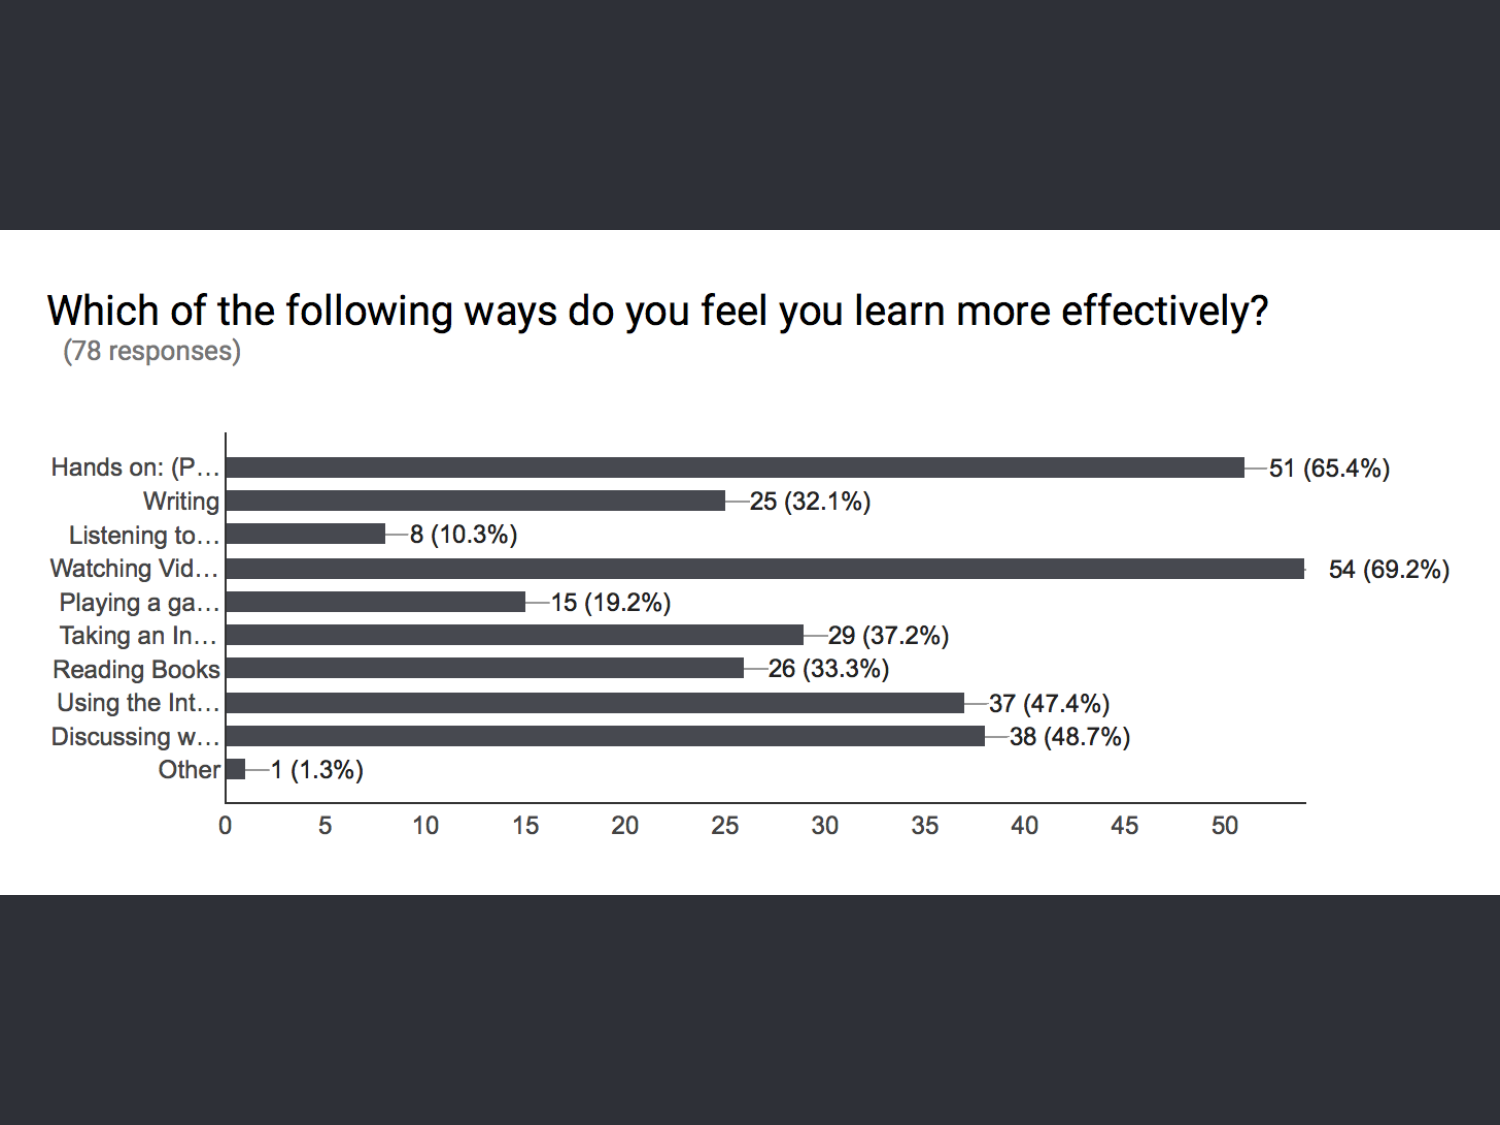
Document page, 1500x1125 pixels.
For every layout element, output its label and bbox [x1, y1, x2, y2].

picture [0, 230, 1500, 895]
